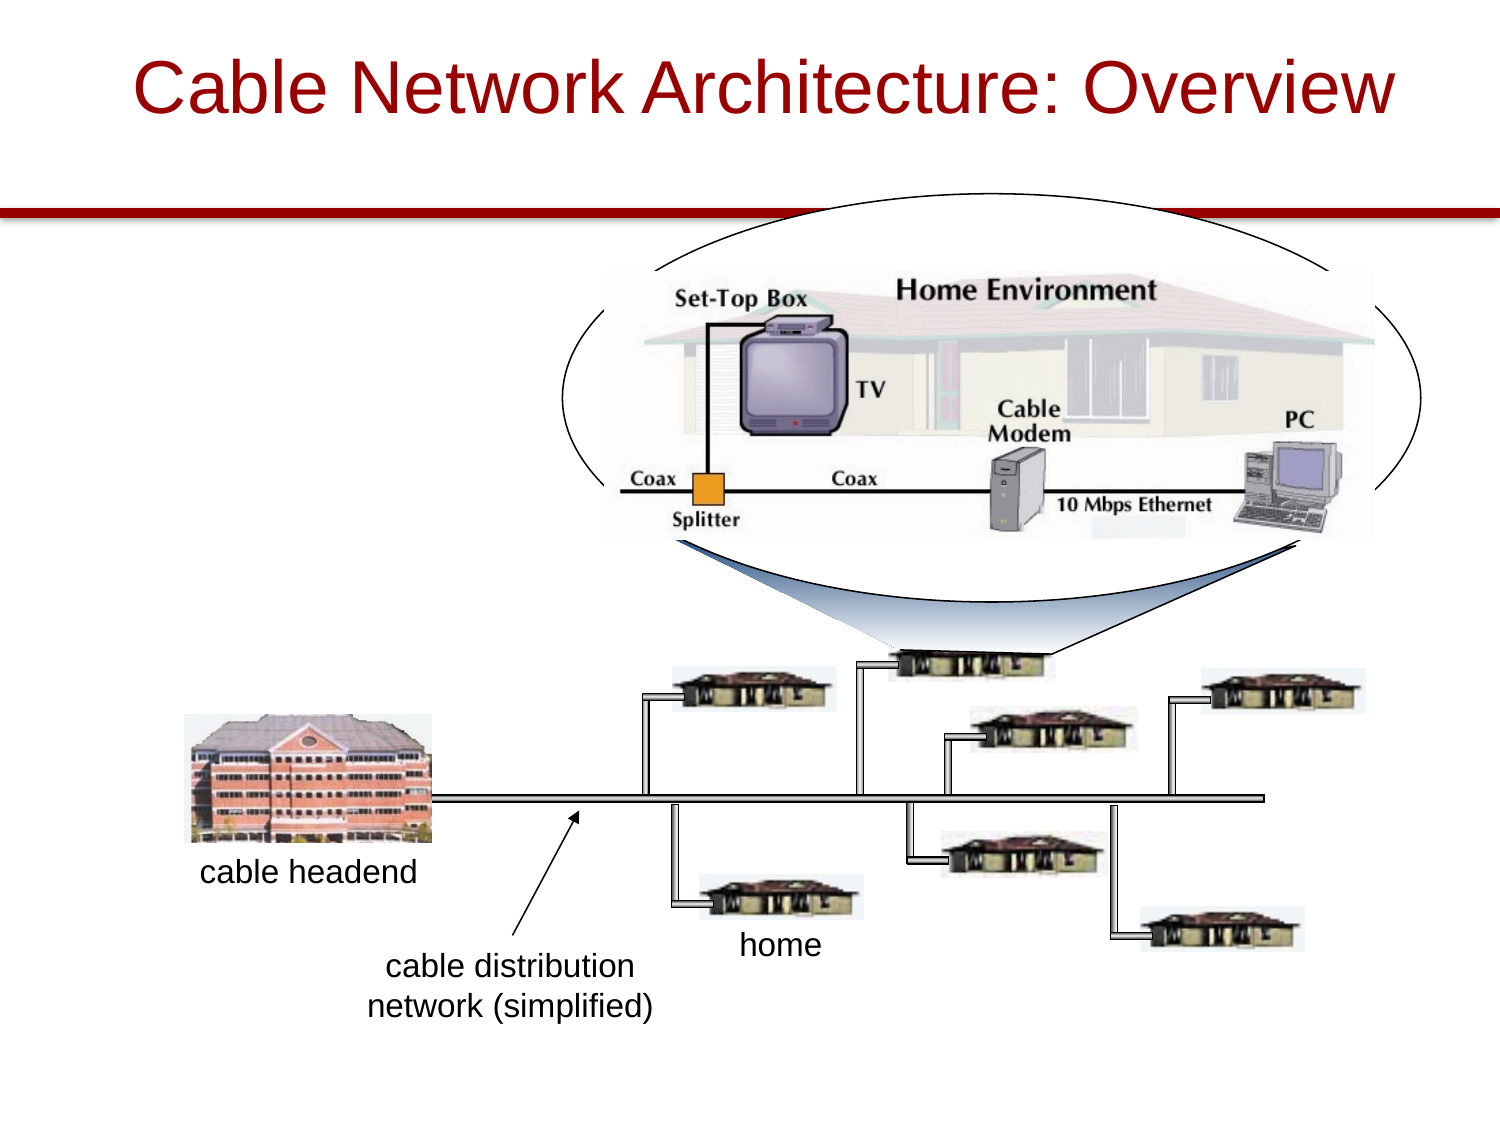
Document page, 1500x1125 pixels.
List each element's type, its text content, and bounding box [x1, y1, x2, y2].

picture [698, 874, 864, 921]
picture [671, 666, 837, 712]
picture [184, 714, 432, 844]
text_box cable headend [184, 849, 434, 898]
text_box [642, 693, 685, 798]
text_box [987, 795, 1163, 803]
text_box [856, 663, 899, 796]
picture [970, 706, 1138, 753]
title Cable Network Architecture: Overview [29, 19, 1500, 149]
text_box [562, 193, 1421, 655]
text_box cable distribution network (simplified) [352, 936, 669, 1032]
picture [1140, 905, 1306, 952]
picture [941, 831, 1109, 878]
text_box home [724, 929, 838, 971]
text_box [438, 795, 638, 803]
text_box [906, 801, 950, 865]
picture [888, 655, 1056, 682]
text_box [512, 810, 580, 936]
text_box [944, 732, 987, 796]
text_box [1214, 795, 1264, 803]
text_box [671, 803, 714, 909]
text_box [1110, 804, 1153, 940]
text_box [899, 795, 939, 803]
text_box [1168, 696, 1212, 801]
text_box [688, 795, 854, 803]
picture [1200, 668, 1366, 715]
